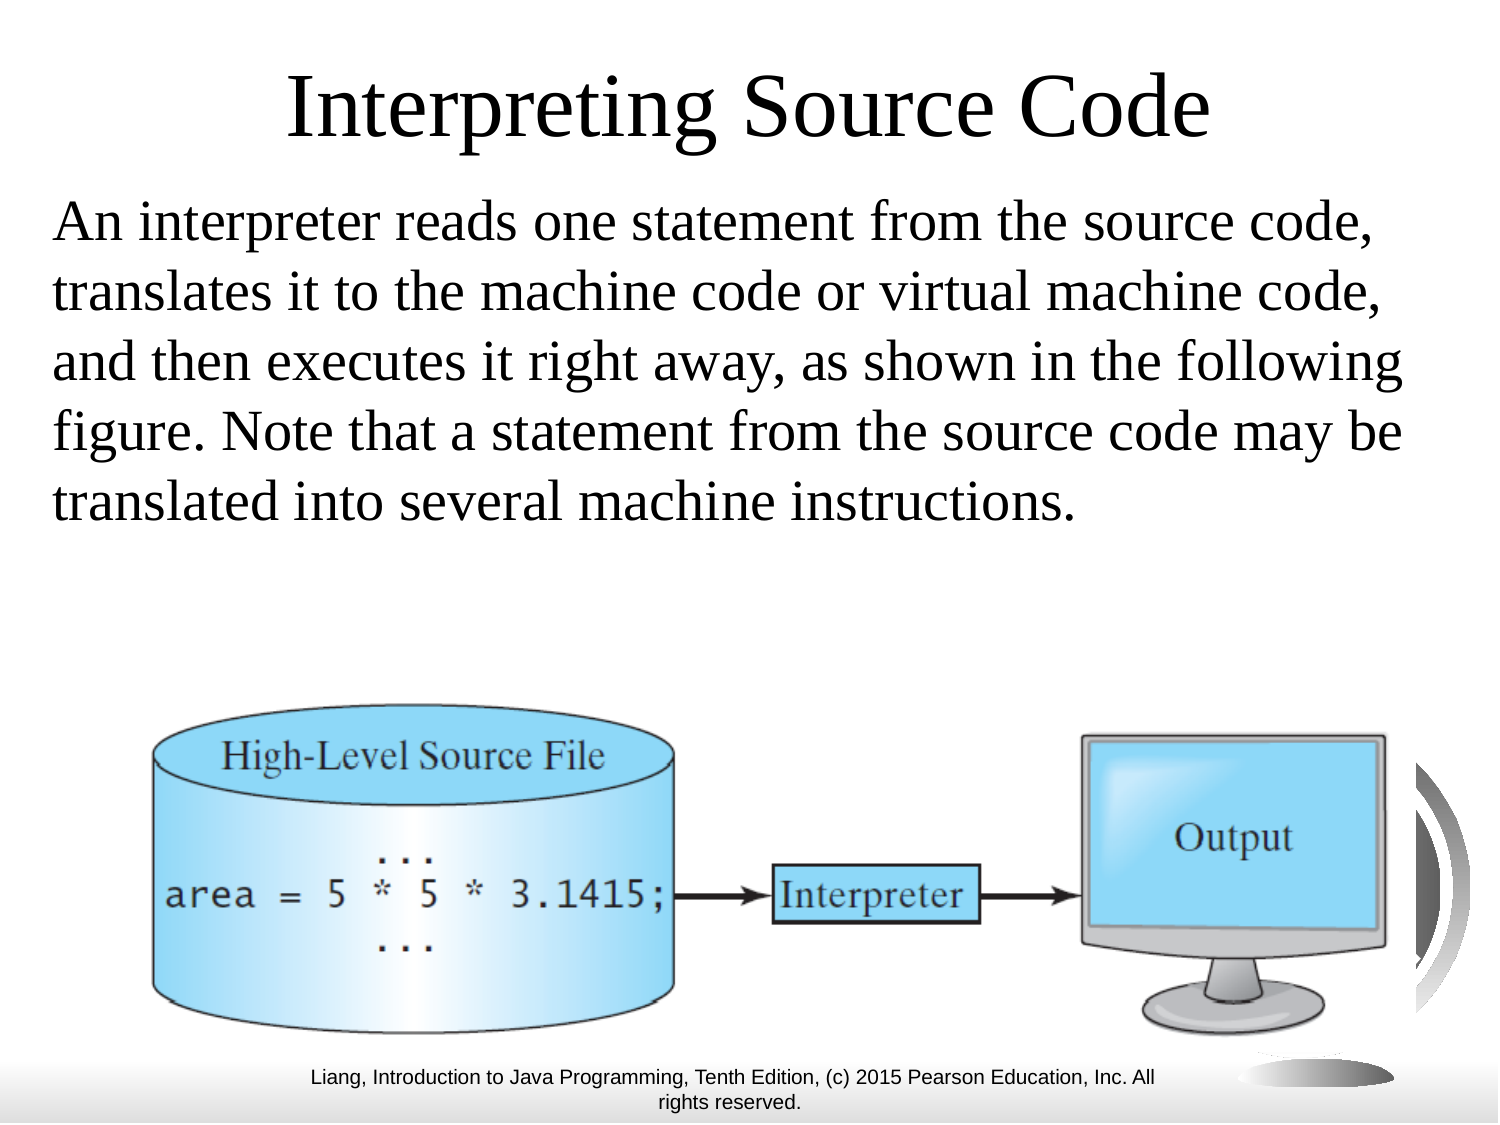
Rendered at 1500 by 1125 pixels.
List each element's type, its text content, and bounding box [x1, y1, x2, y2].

list An interpreter reads one statement from the source code, translates it to the machine code or virtual machine code, and then executes it right away, as shown in the following figure. Note that a statement from the source code may be translated into several machine instructions. [37, 174, 1463, 471]
title Interpreting Source Code [112, 37, 1388, 163]
picture [124, 674, 1416, 1052]
list An interpreter reads one statement from the source code, translates it to the machine code or virtual machine code, and then executes it right away, as shown in the following figure. Note that a statement from the source code may be translated into several machine instructions. [37, 472, 1463, 496]
slide_number [1074, 1052, 1388, 1125]
list An interpreter reads one statement from the source code, translates it to the machine code or virtual machine code, and then executes it right away, as shown in the following figure. Note that a statement from the source code may be translated into several machine instructions. [37, 497, 1463, 638]
